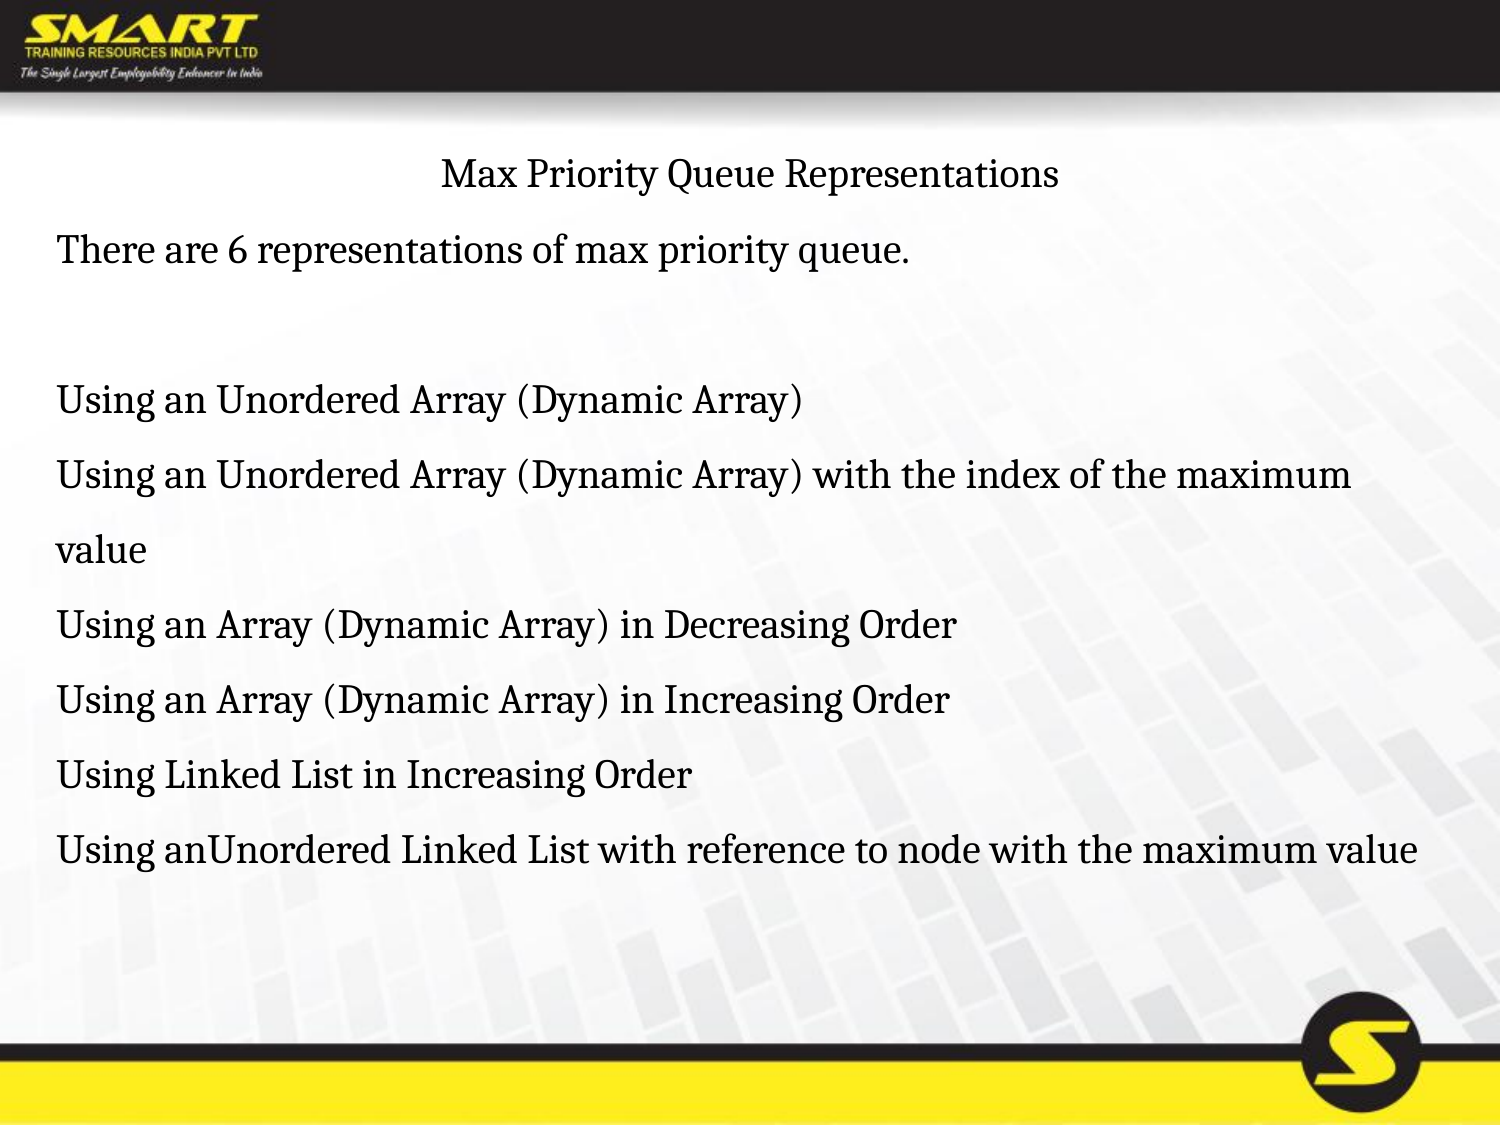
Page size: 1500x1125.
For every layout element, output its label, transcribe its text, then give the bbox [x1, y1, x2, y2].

picture [0, 0, 1500, 1125]
list Max Priority Queue Representations There are 6 representations of max priority queue. Using an Unordered Array (Dynamic Array) Using an Unordered Array (Dynamic Array) with the index of the maximum value Using an Array (Dynamic Array) in Decreasing Order Using an Array (Dynamic Array) in Increasing Order Using Linked List in Increasing Order Using anUnordered Linked List with reference to node with the maximum value [41, 113, 1459, 980]
